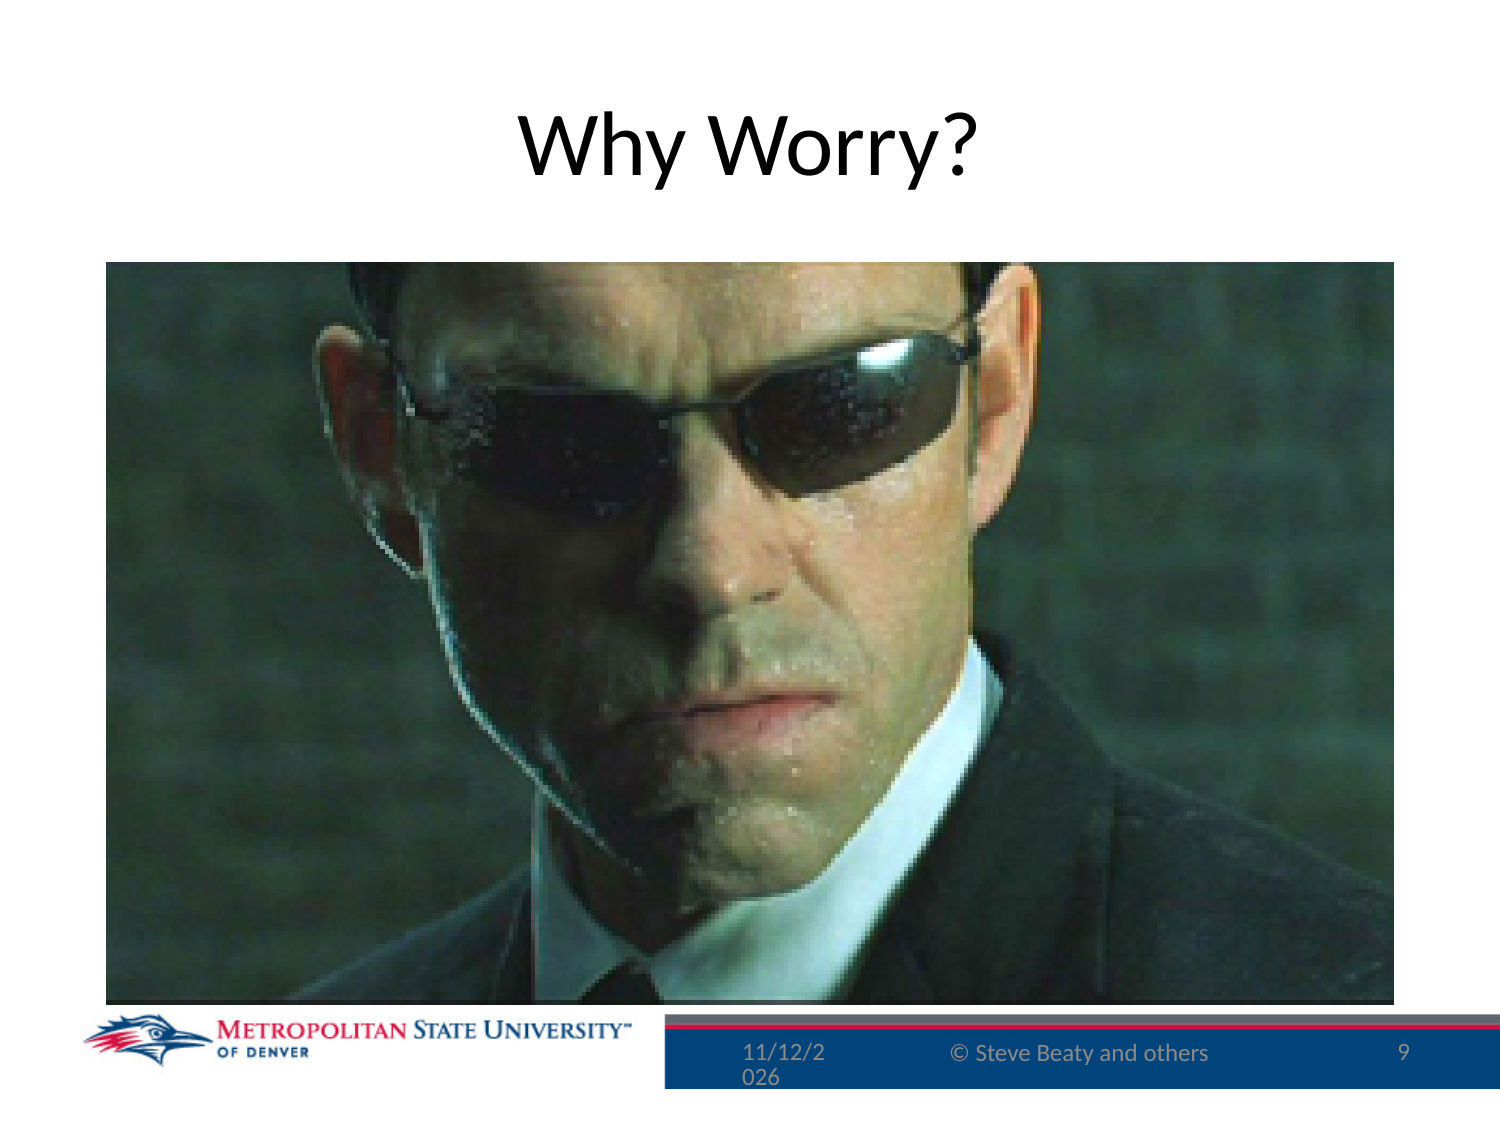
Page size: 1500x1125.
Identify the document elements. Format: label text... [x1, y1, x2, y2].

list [74, 262, 1426, 1006]
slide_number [727, 1020, 842, 1081]
footer © Steve Beaty and others [841, 1021, 1317, 1082]
title Why Worry? [75, 45, 1425, 233]
picture [44, 1012, 1500, 1089]
slide_number 9 [1316, 1020, 1425, 1081]
